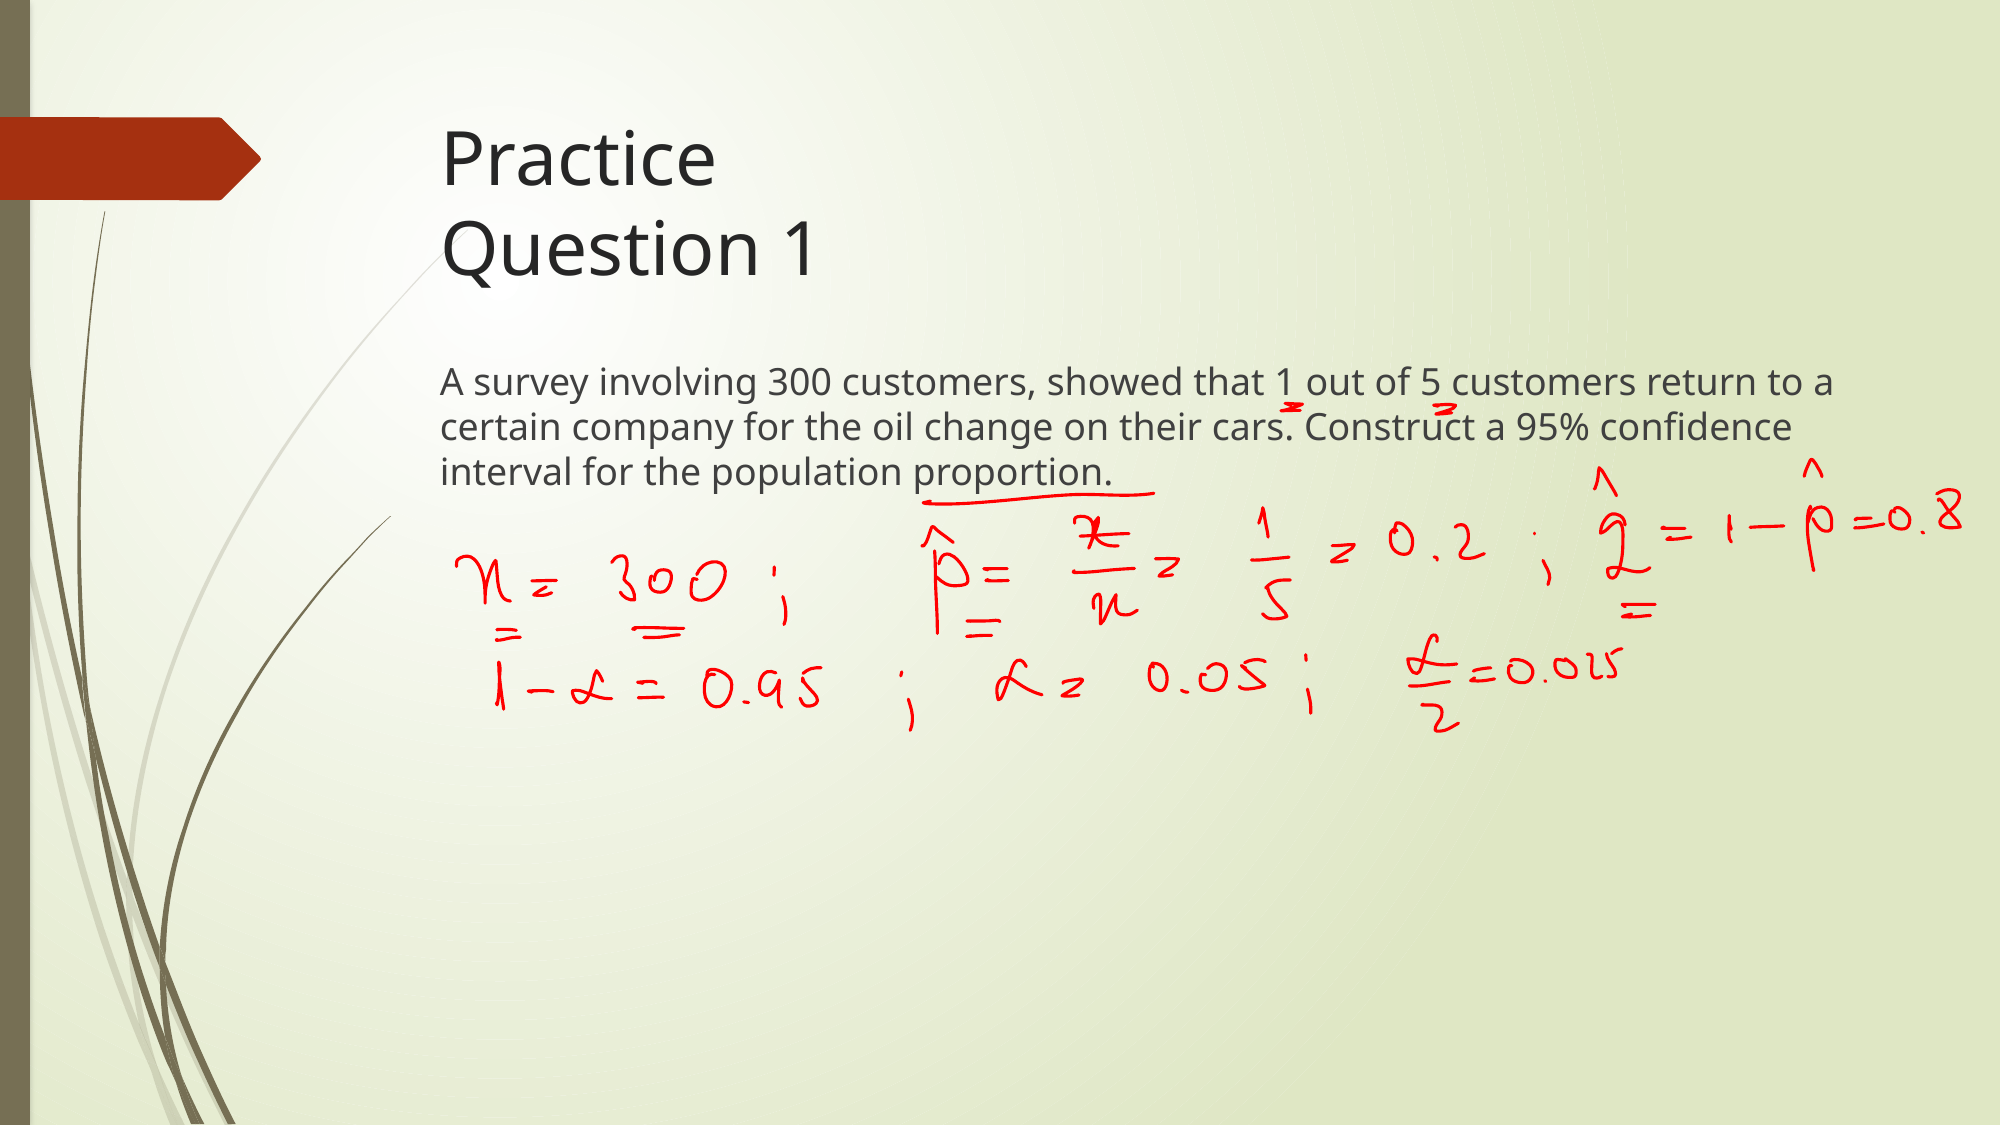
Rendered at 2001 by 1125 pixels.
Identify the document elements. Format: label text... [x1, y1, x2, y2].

list A survey involving 300 customers, showed that 1 out of 5 customers return to a certain company for the oil change on their cars. Construct a 95% confidence interval for the population proportion. [424, 350, 1888, 970]
title Practice Question 1 [425, 102, 1888, 313]
